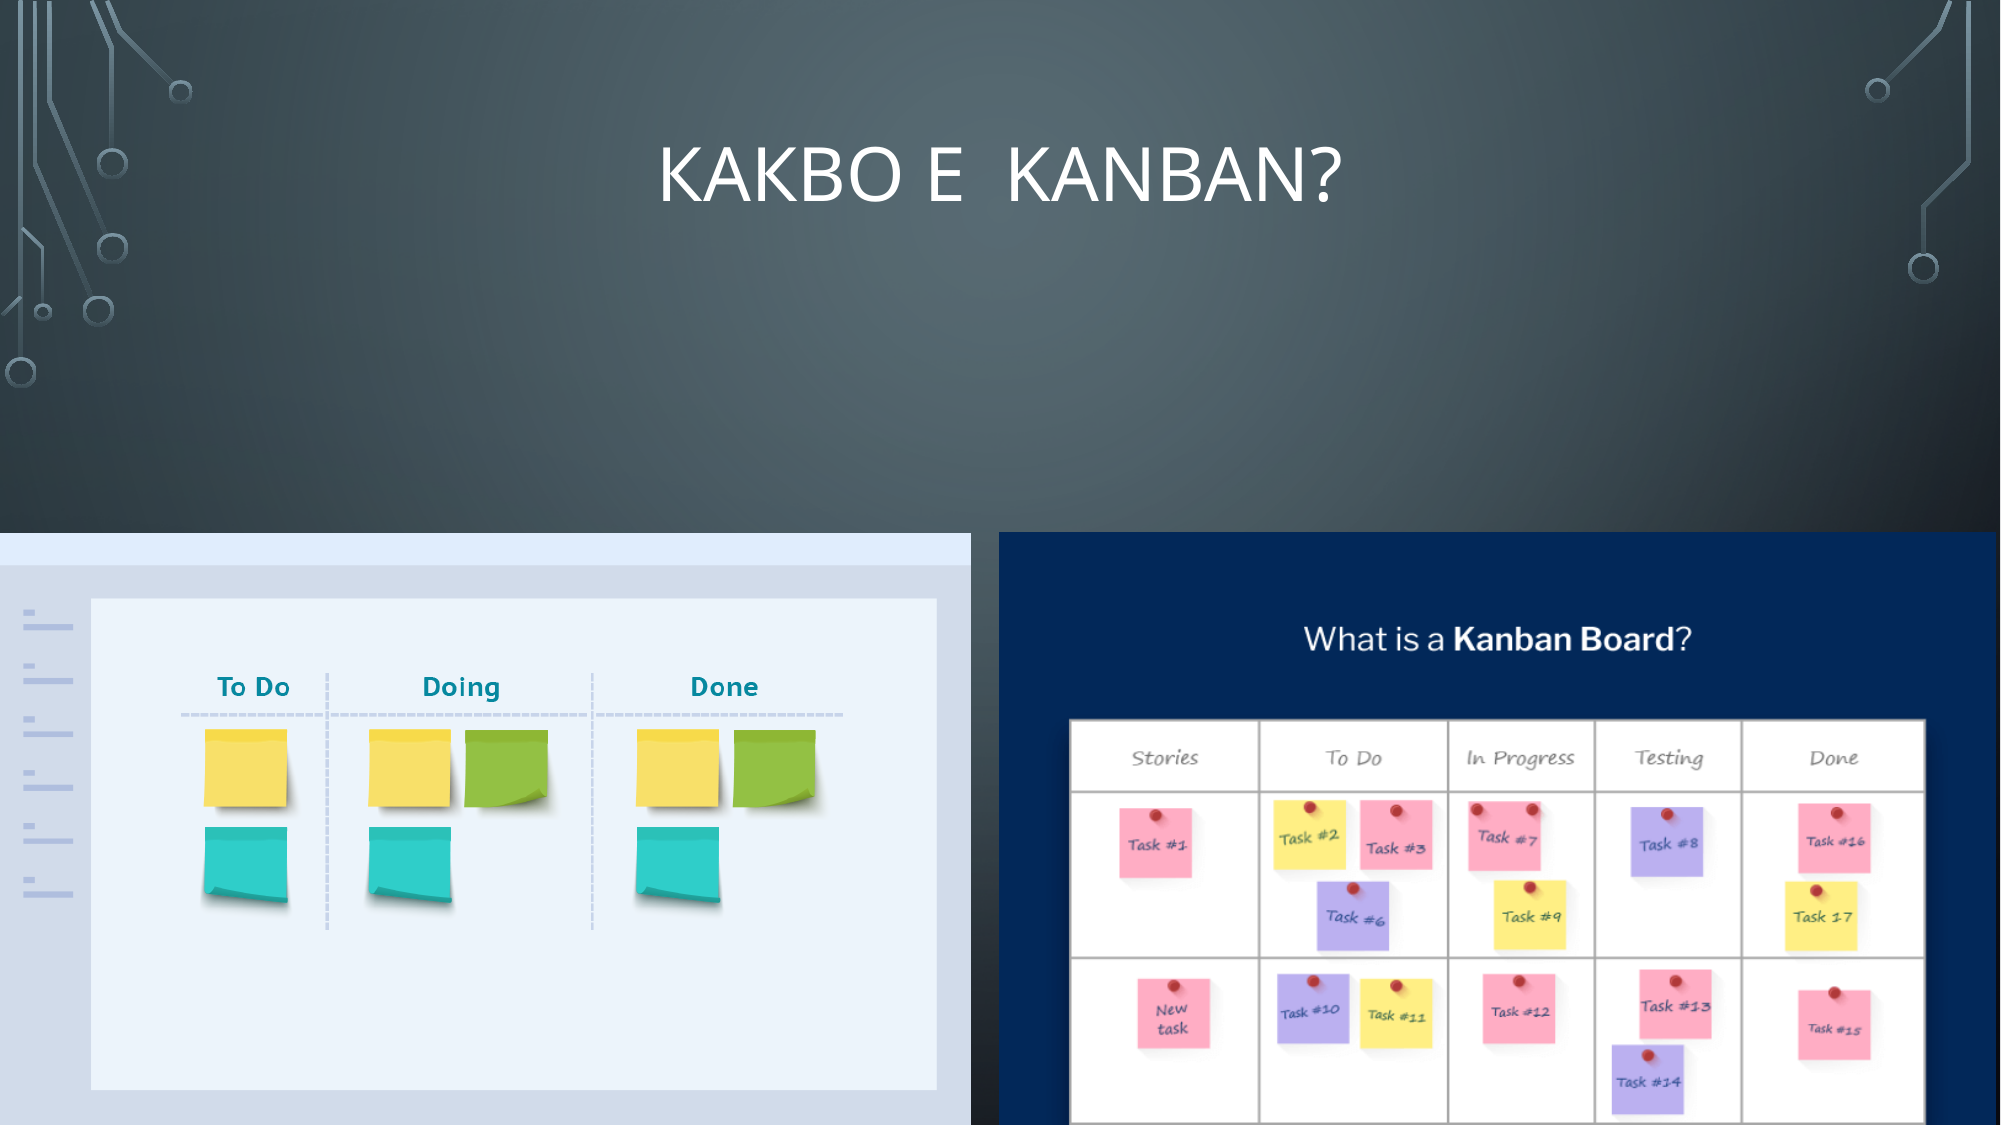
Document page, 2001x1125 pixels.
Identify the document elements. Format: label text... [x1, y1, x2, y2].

title КАКВО Е KANBAN? [187, 101, 1813, 344]
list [0, 510, 1005, 1125]
picture [999, 532, 1996, 1125]
